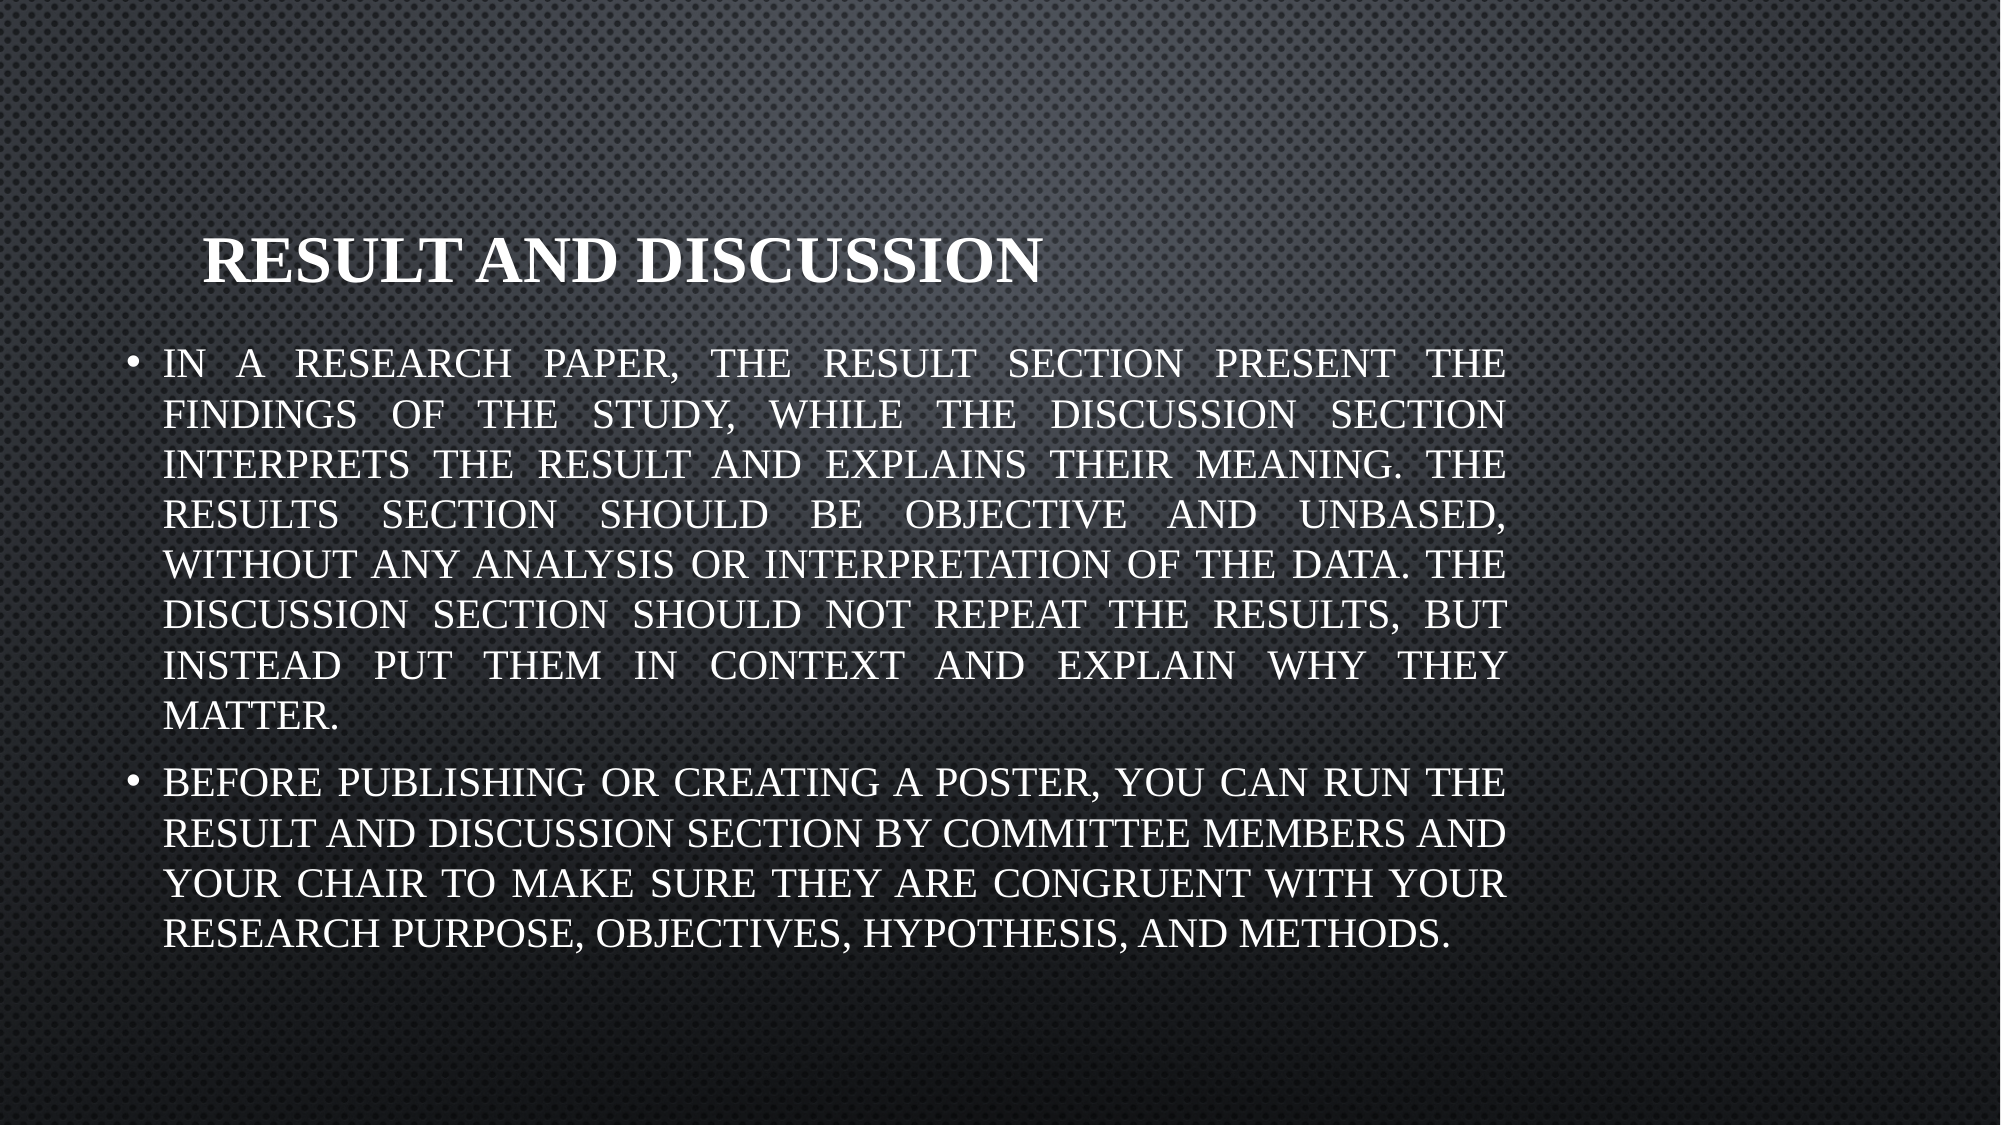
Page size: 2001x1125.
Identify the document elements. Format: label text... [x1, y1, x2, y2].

list In a research paper, the result section present the findings of the study, while the discussion section interprets the result and explains their meaning. The results section should be objective and unbased, without any analysis or interpretation of the data. The discussion section should not repeat the results, but instead put them in context and explain why they matter. Before publishing or creating a poster, you can run the result and discussion section by committee members and your chair to make sure they are congruent with your research purpose, objectives, hypothesis, and methods. [111, 233, 1522, 991]
title RESULT AND DISCUSSION [187, 99, 1813, 413]
